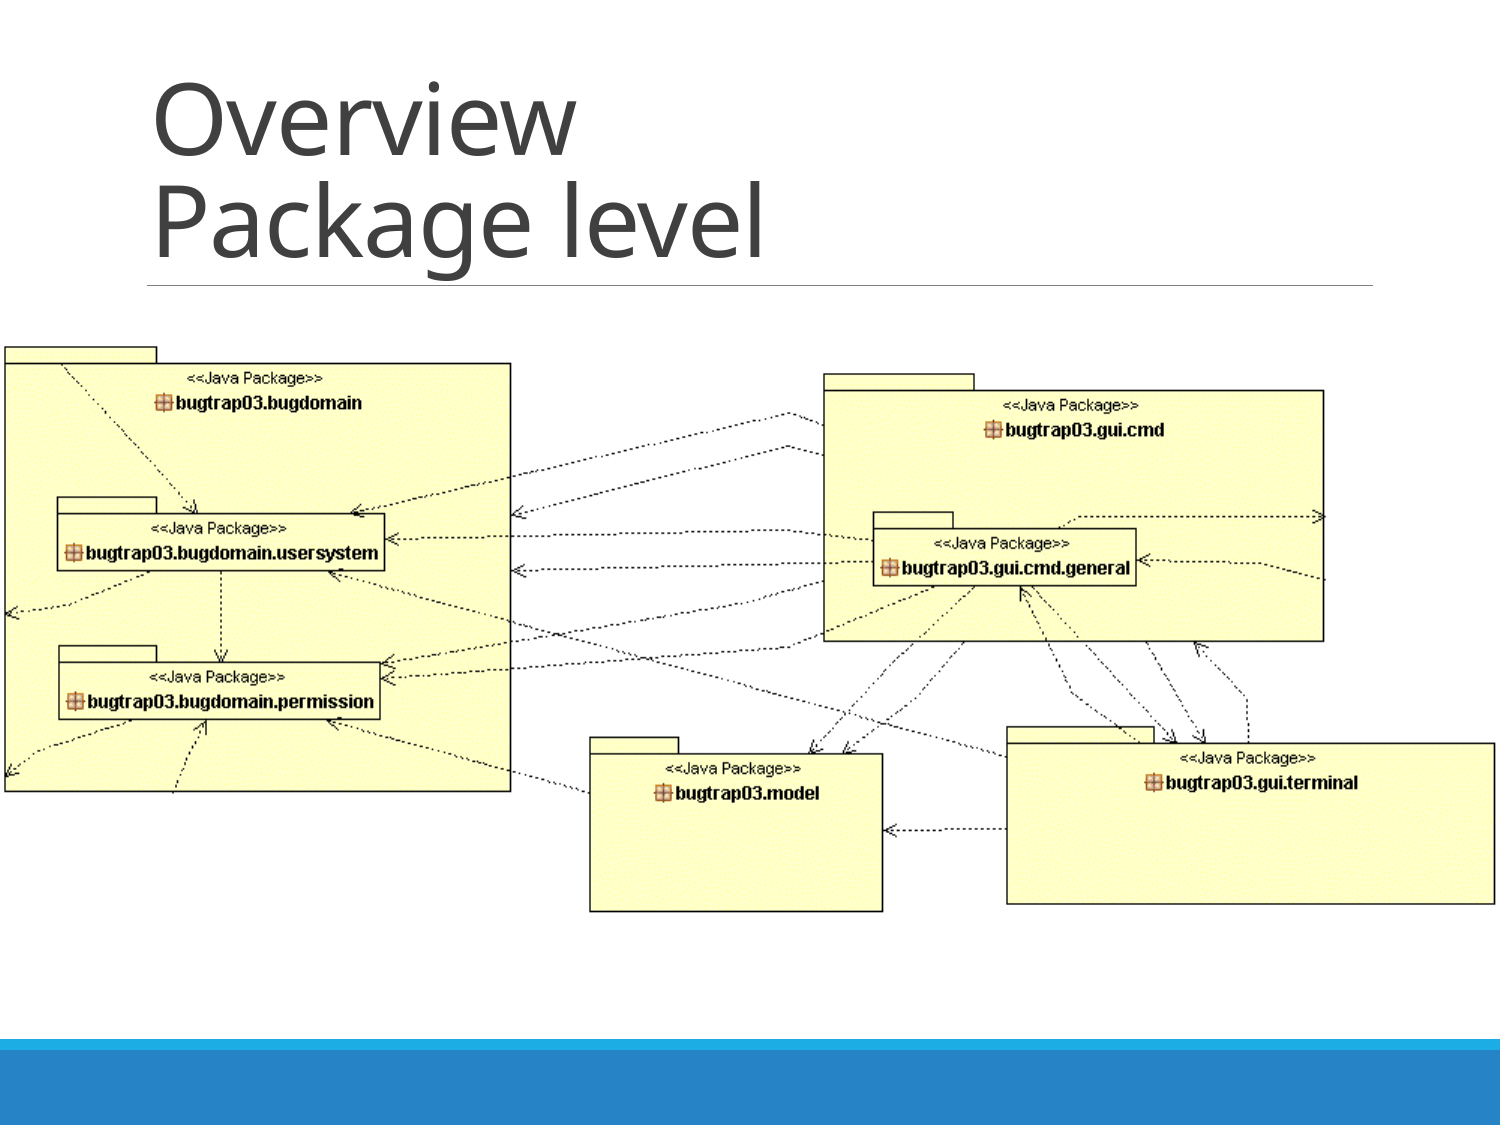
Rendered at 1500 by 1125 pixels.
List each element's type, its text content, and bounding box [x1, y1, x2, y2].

title Overview Package level [135, 47, 1373, 285]
picture [0, 341, 1500, 918]
